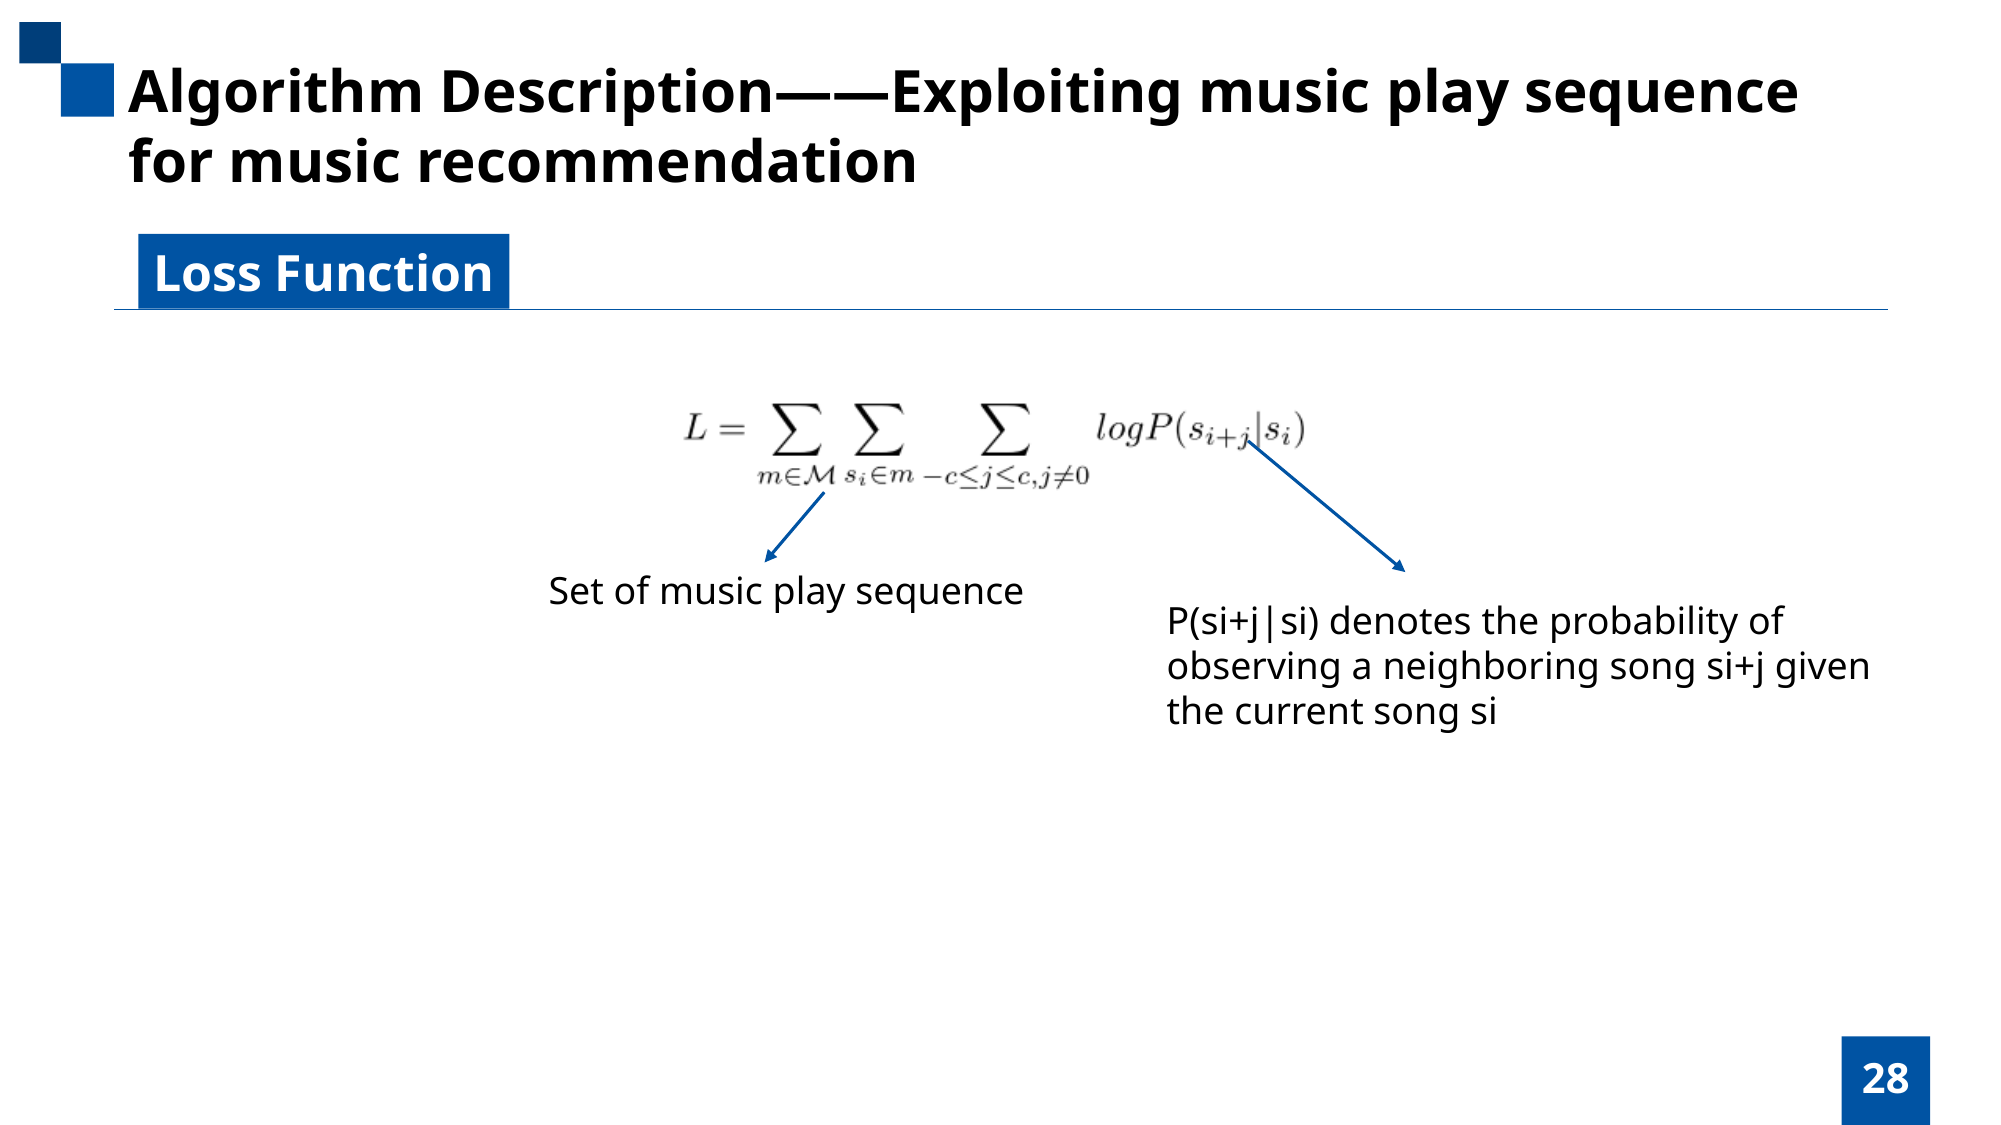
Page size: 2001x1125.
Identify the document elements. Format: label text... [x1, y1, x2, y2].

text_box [1248, 440, 1406, 573]
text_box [113, 233, 1888, 310]
text_box Set of music play sequence [534, 559, 1105, 620]
picture [676, 385, 1326, 497]
slide_number 28 [1771, 1050, 2000, 1111]
text_box P(si+j|si) denotes the probability of observing a neighboring song si+j given the current song si [1151, 589, 1952, 740]
text_box Algorithm Description——Exploiting music play sequence for music recommendation [113, 47, 1886, 202]
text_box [764, 492, 825, 563]
